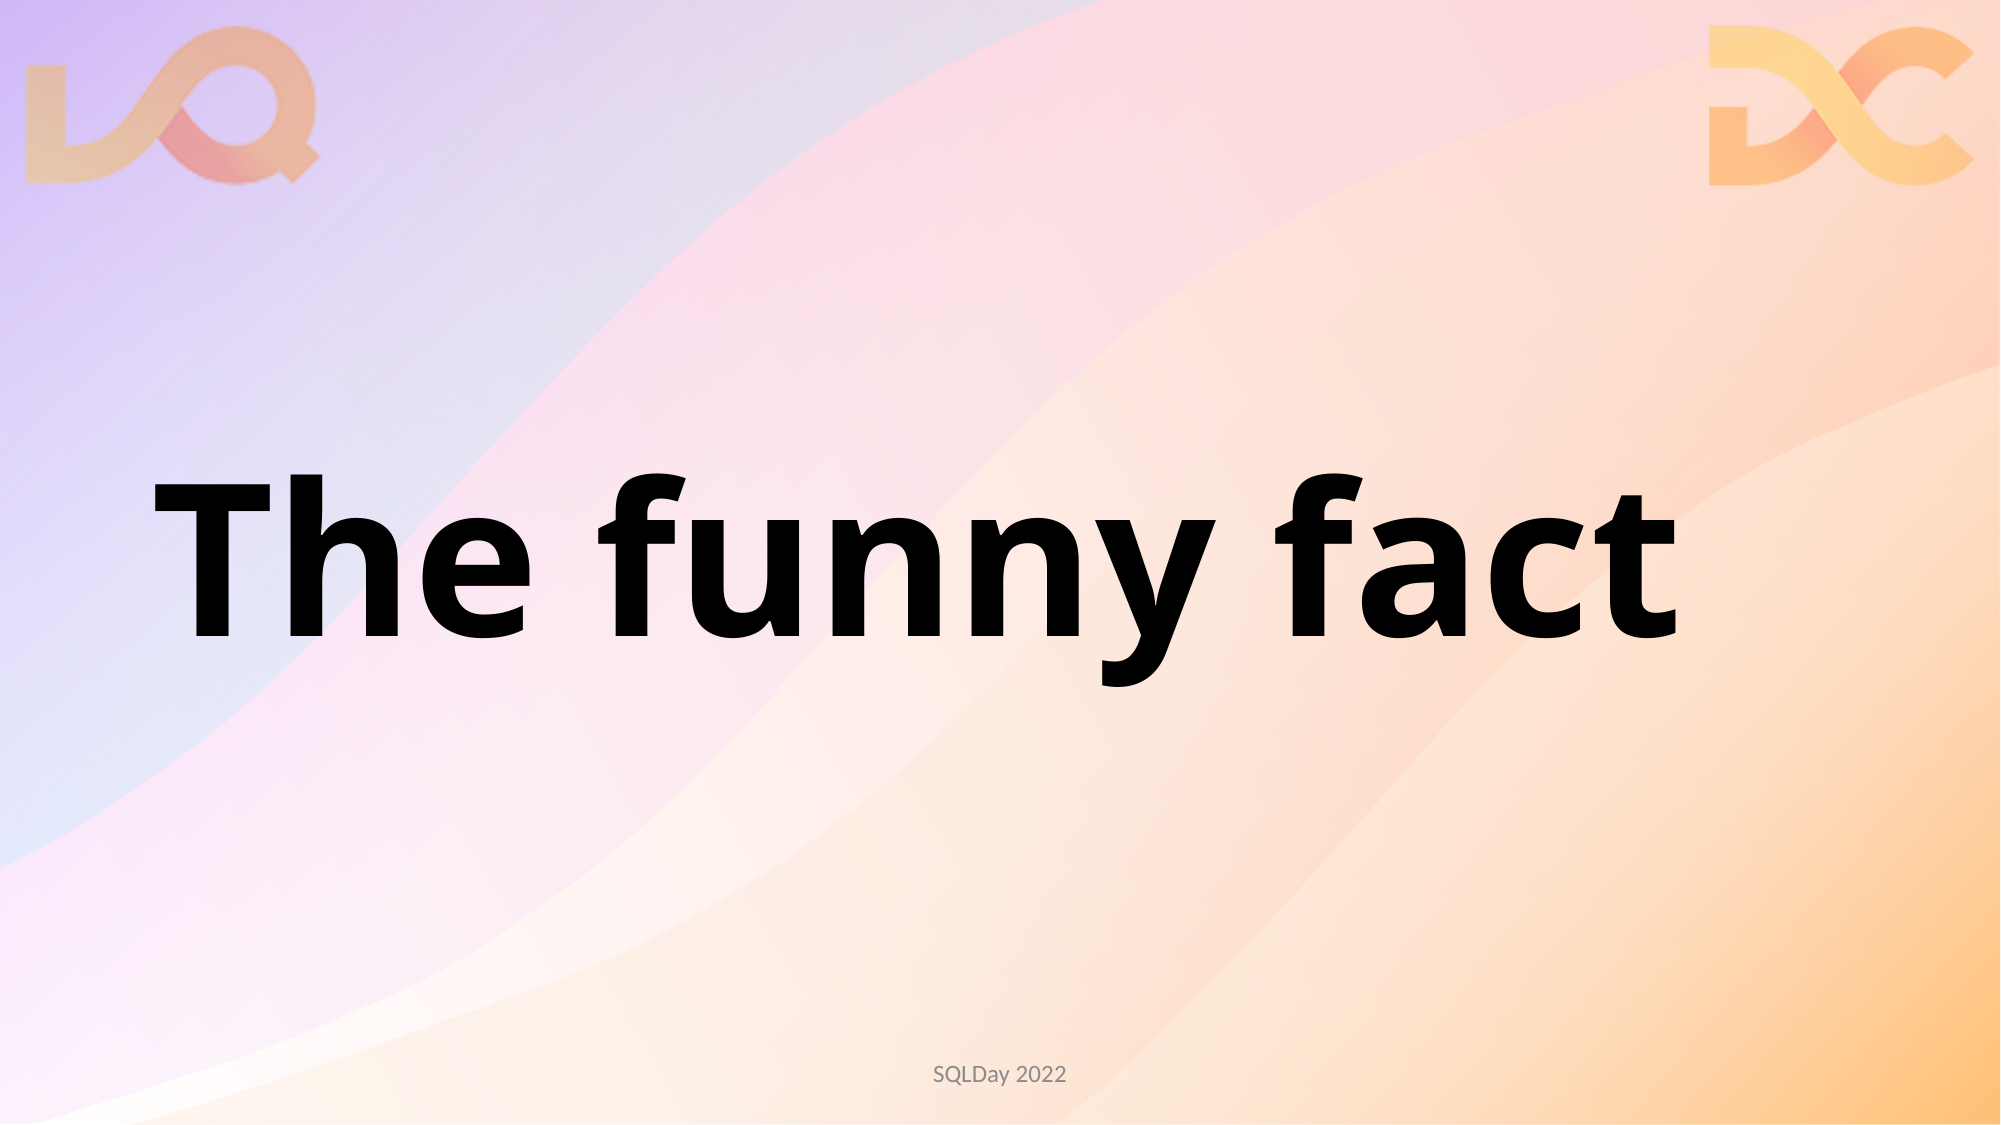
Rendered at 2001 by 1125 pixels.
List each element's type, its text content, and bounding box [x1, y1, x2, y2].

title The funny fact [136, 280, 1862, 690]
picture [0, 0, 2001, 1125]
footer SQLDay 2022 [662, 1042, 1338, 1103]
